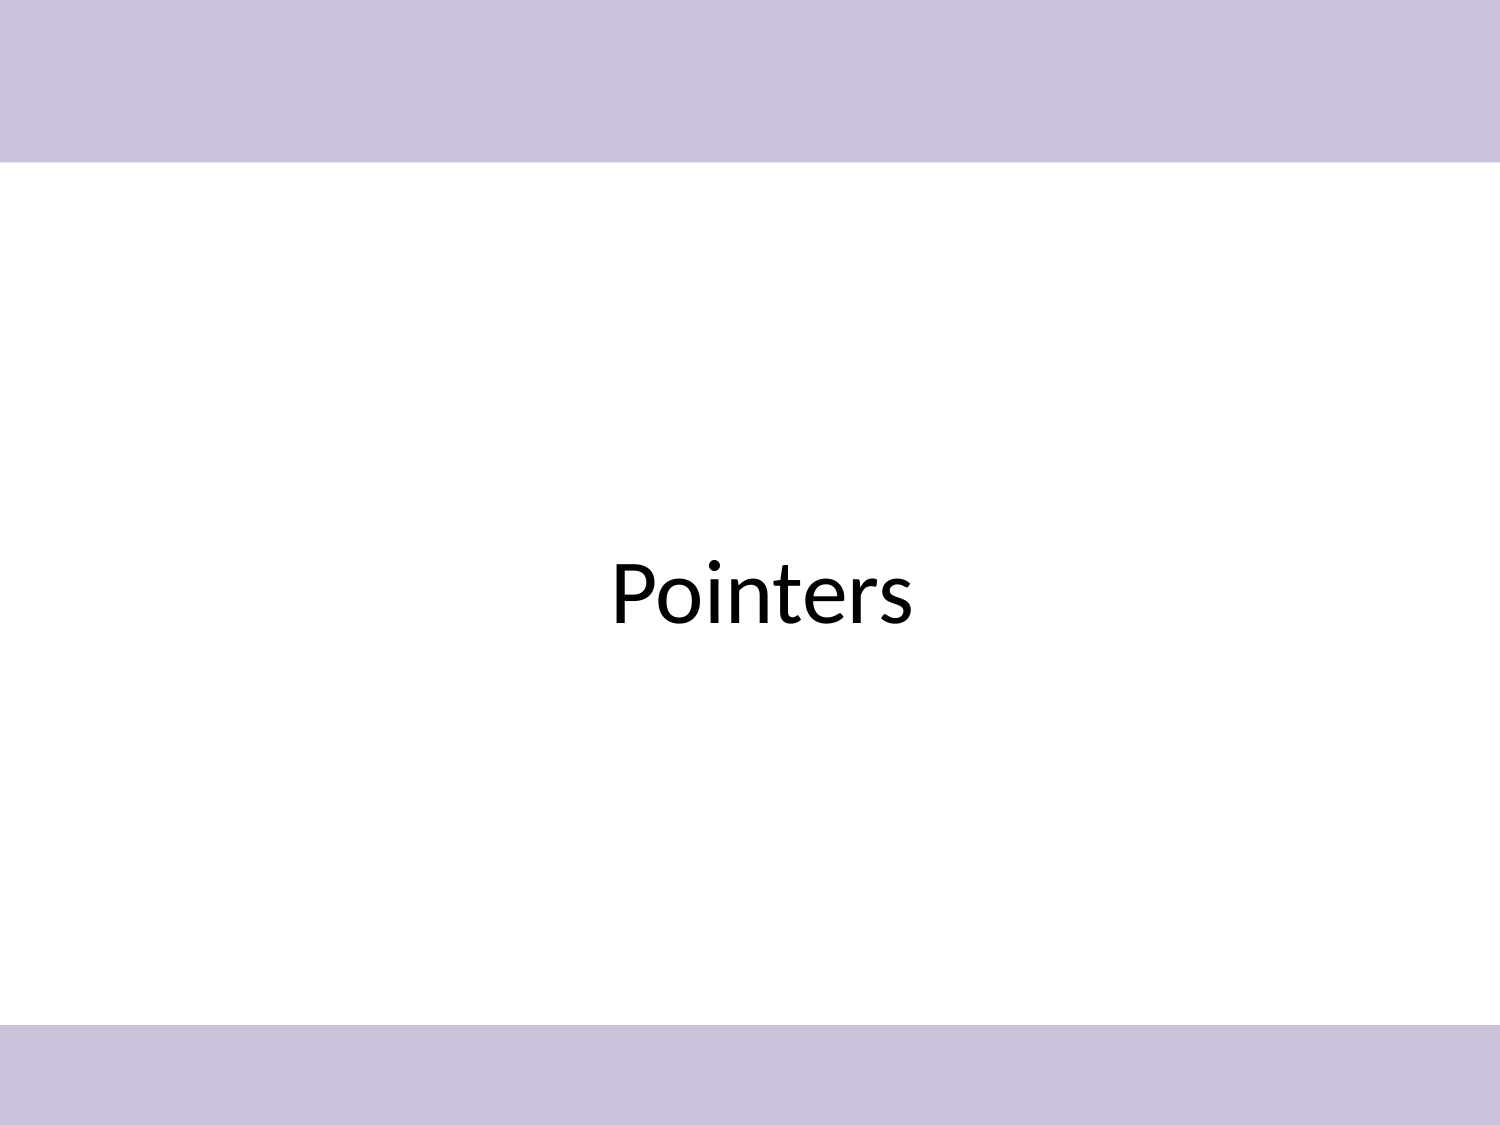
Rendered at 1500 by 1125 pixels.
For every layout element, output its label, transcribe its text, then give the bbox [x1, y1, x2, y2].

title Pointers [62, 349, 1463, 825]
